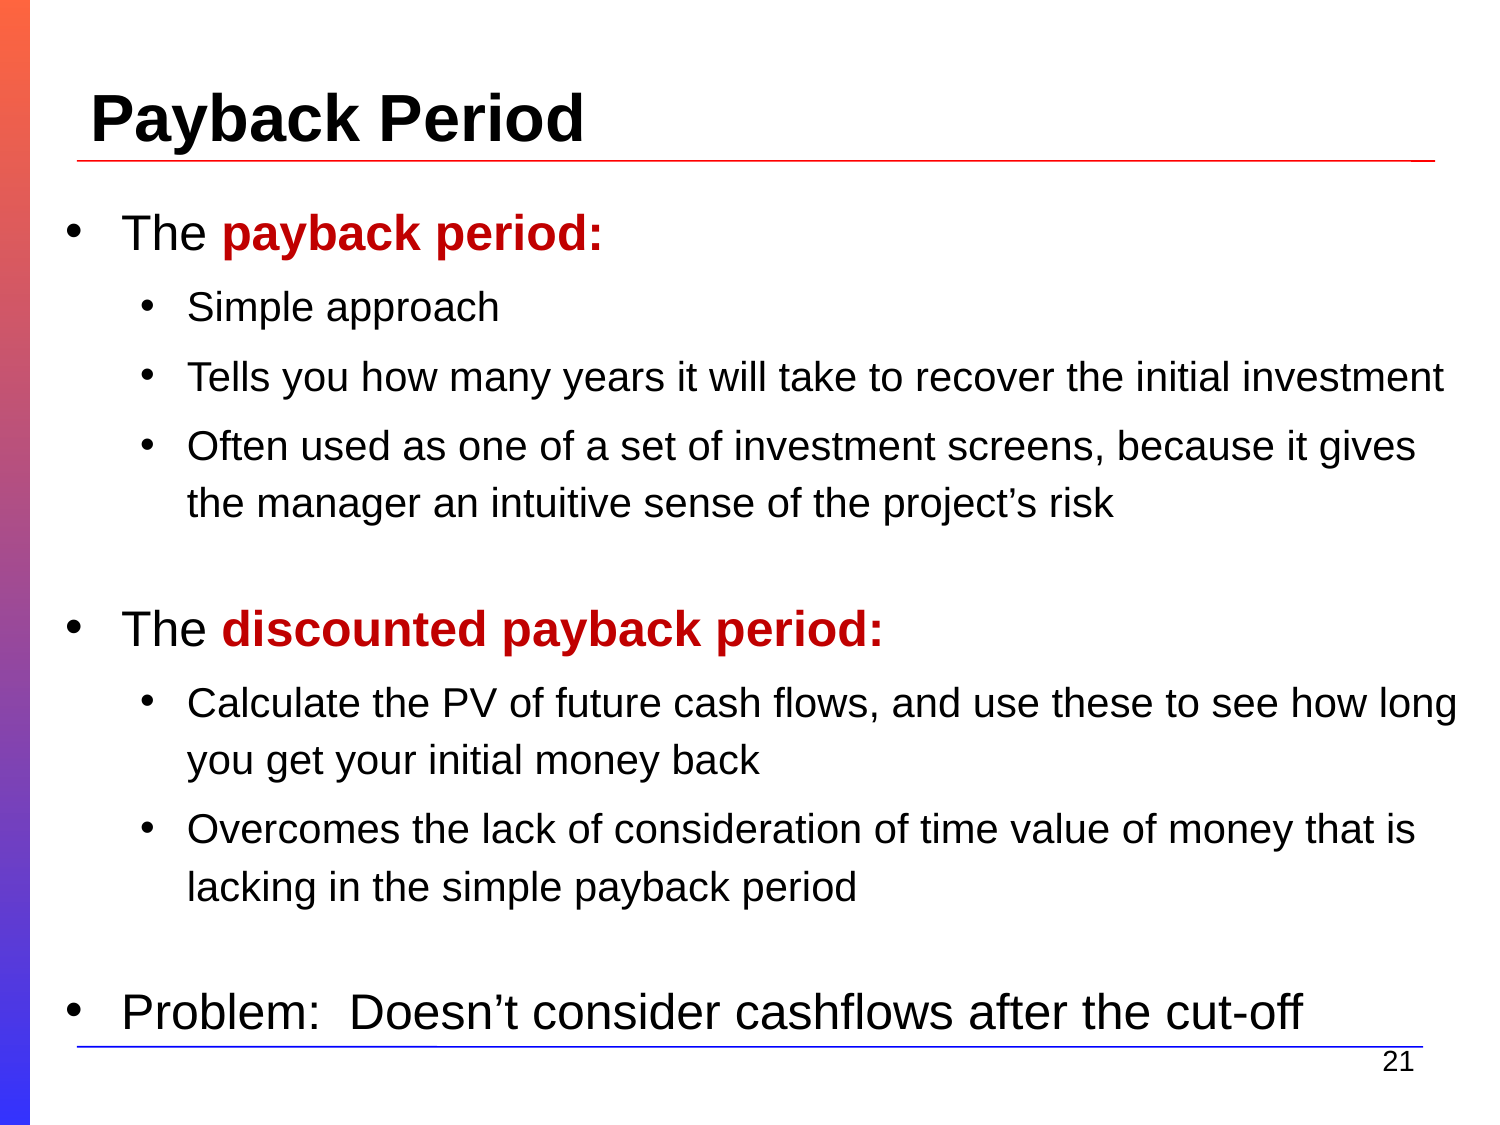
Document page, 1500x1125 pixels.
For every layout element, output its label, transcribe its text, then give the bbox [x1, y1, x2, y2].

title Payback Period [75, 45, 1425, 184]
list The payback period: Simple approach Tells you how many years it will take to recover the initial investment Often used as one of a set of investment screens, because it gives the manager an intuitive sense of the project’s risk The discounted payback period: Calculate the PV of future cash flows, and use these to see how long you get your initial money back Overcomes the lack of consideration of time value of money that is lacking in the simple payback period Problem: Doesn’t consider cashflows after the cut-off [50, 184, 1475, 922]
slide_number 21 [1305, 1035, 1430, 1076]
